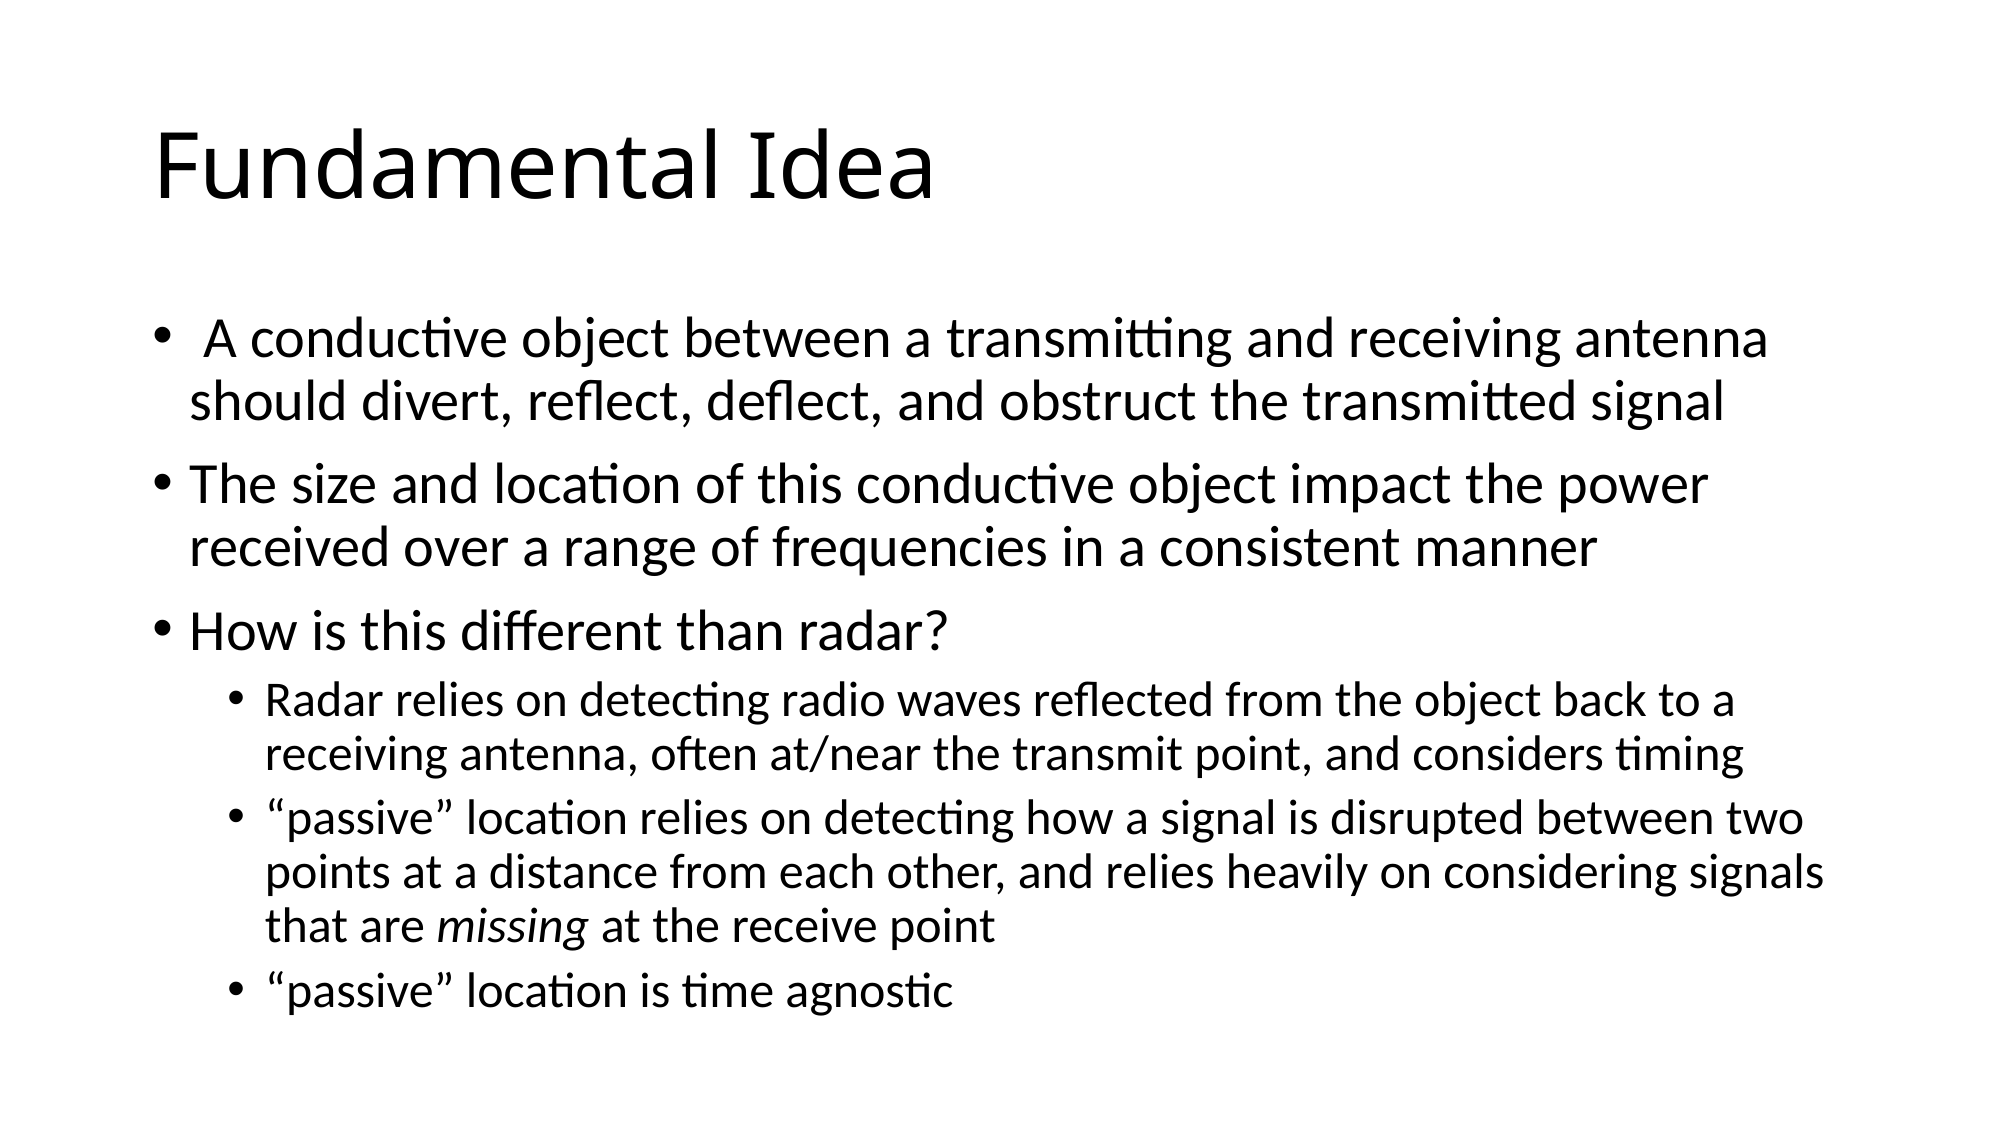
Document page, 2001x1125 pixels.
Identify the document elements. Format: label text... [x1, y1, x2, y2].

list A conductive object between a transmitting and receiving antenna should divert, reflect, deflect, and obstruct the transmitted signal The size and location of this conductive object impact the power received over a range of frequencies in a consistent manner How is this different than radar? Radar relies on detecting radio waves reflected from the object back to a receiving antenna, often at/near the transmit point, and considers timing “passive” location relies on detecting how a signal is disrupted between two points at a distance from each other, and relies heavily on considering signals that are missing at the receive point “passive” location is time agnostic [137, 299, 1863, 1066]
title Fundamental Idea [137, 59, 1863, 278]
